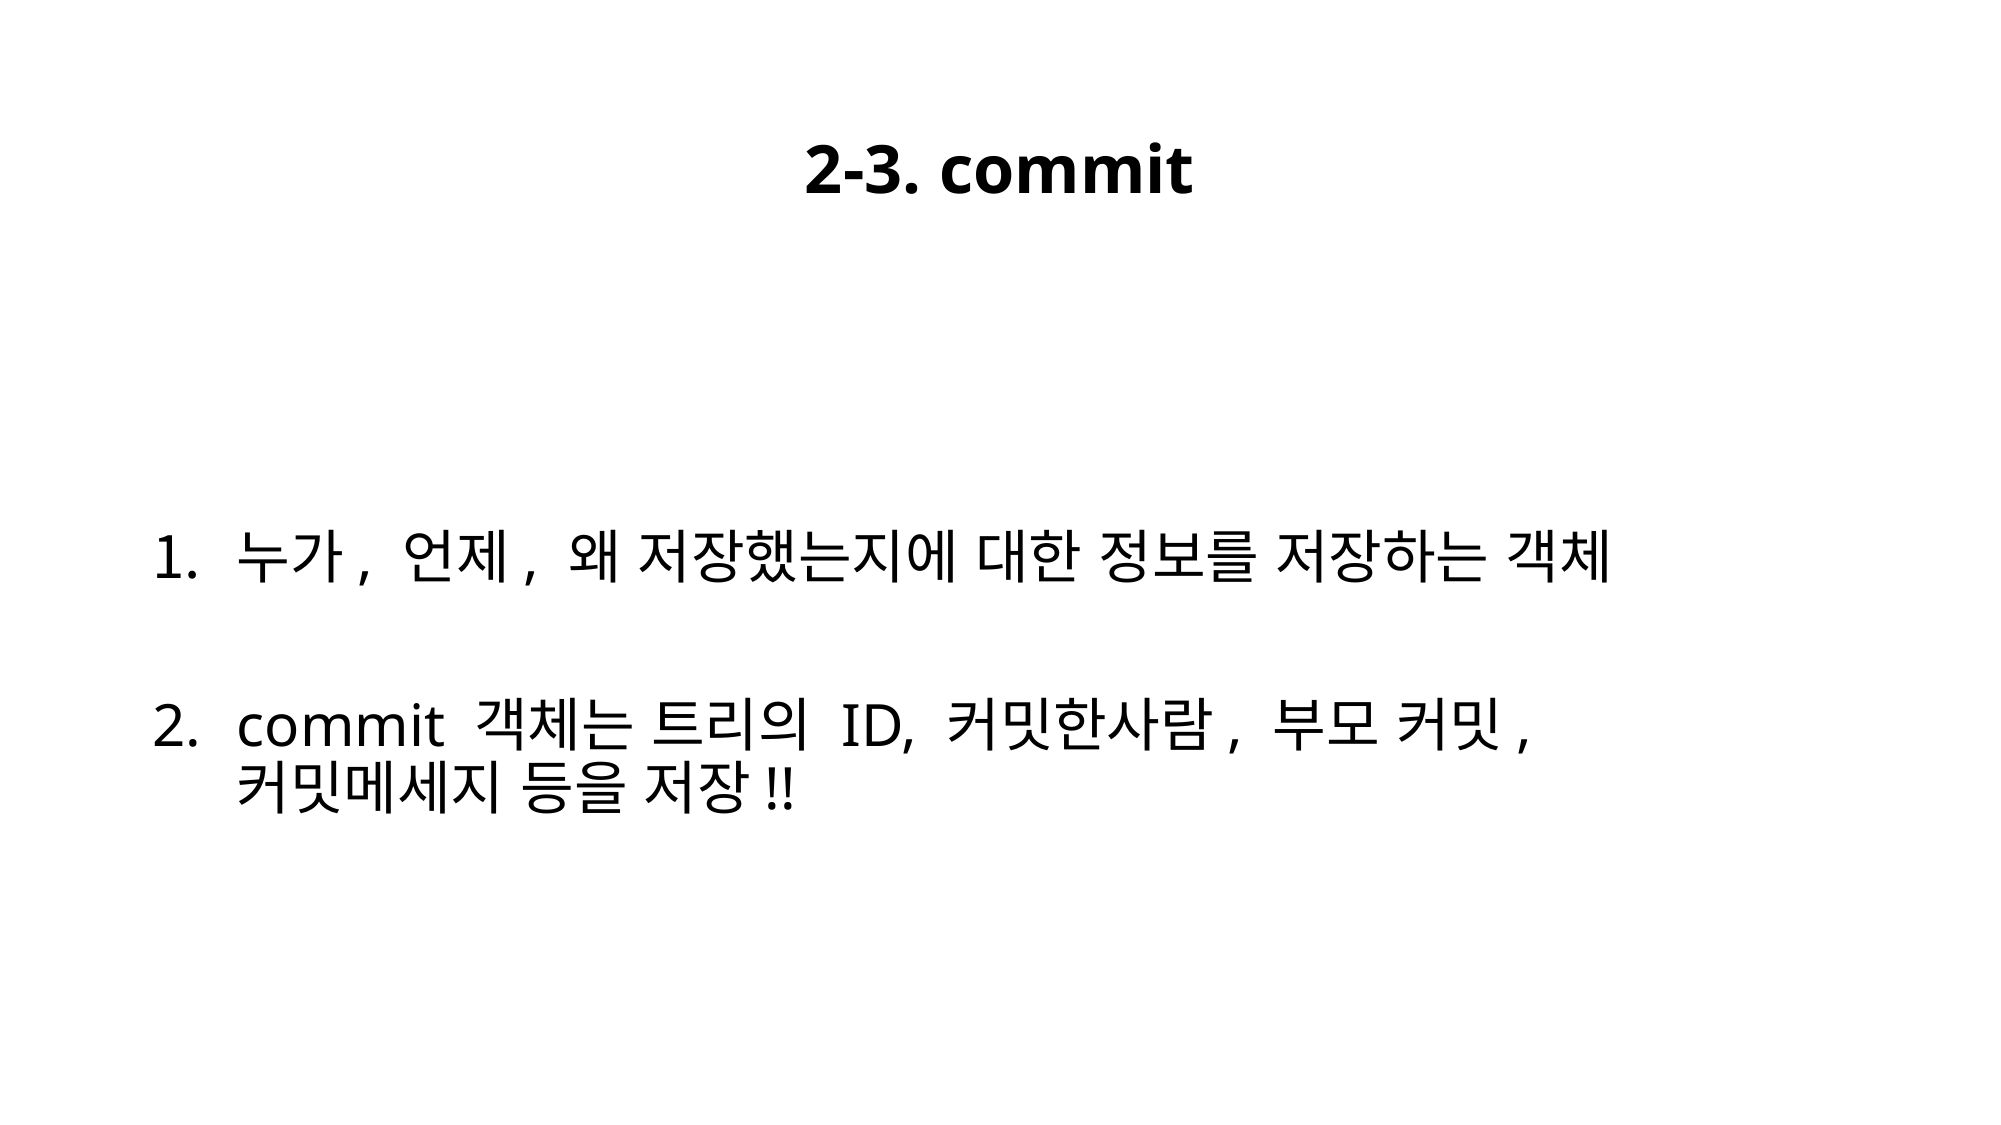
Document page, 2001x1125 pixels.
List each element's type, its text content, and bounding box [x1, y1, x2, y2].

title 2-3. commit [0, 64, 2000, 229]
list 누가, 언제, 왜 저장했는지에 대한 정보를 저장하는 객체 commit 객체는 트리의 ID, 커밋한사람, 부모 커밋, 커밋메세지 등을 저장!! [137, 243, 1863, 1108]
